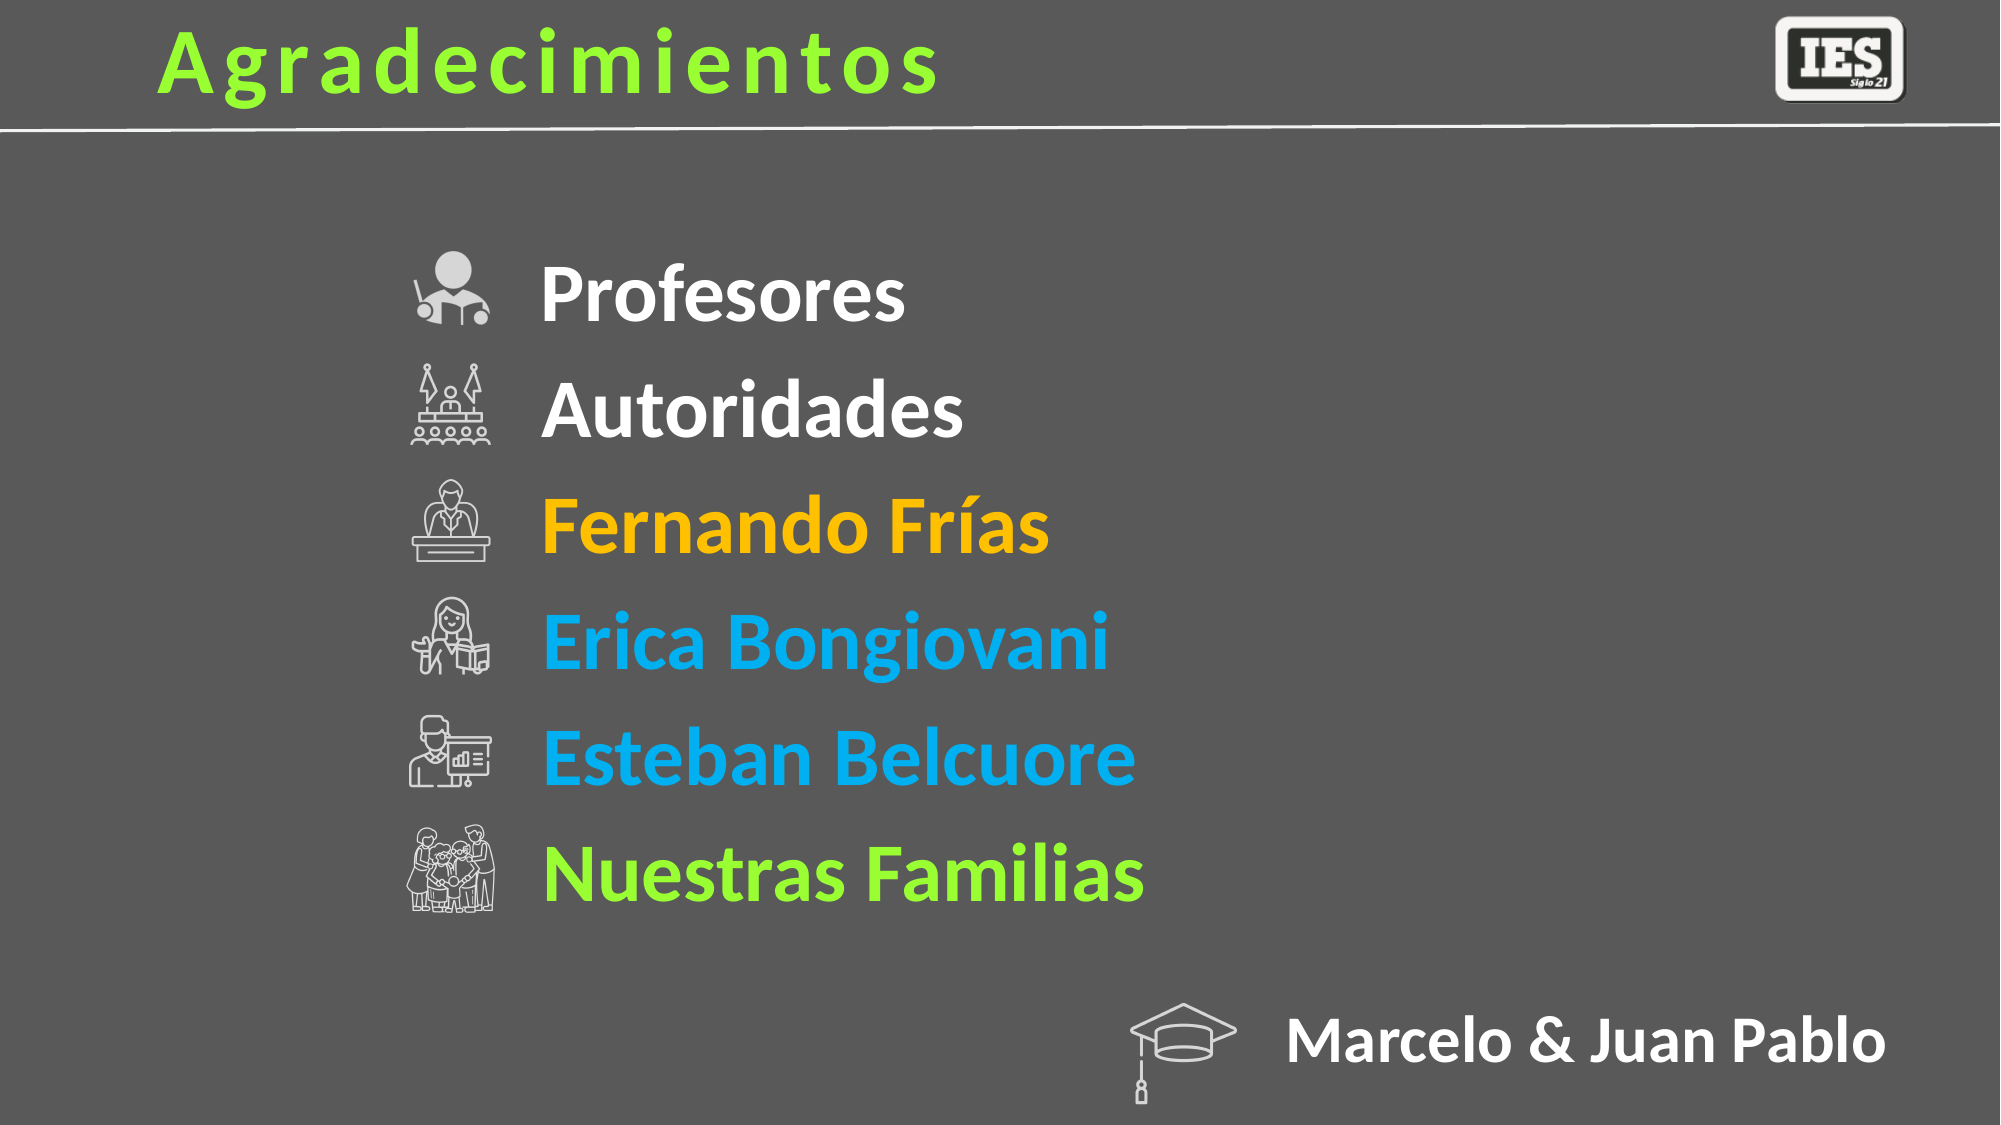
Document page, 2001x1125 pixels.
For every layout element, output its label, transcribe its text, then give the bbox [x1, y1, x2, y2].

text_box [0, 124, 2000, 131]
text_box Autoridades [526, 346, 980, 462]
text_box A g r a d e c i m i e n t o s [142, 0, 1036, 120]
picture [409, 362, 493, 446]
picture [409, 248, 493, 328]
text_box Marcelo & Juan Pablo [1271, 988, 1918, 1083]
picture [1130, 999, 1237, 1107]
picture [409, 478, 493, 562]
picture [409, 709, 493, 793]
text_box Esteban Belcuore [527, 694, 1153, 810]
text_box Erica Bongiovani [527, 578, 1127, 694]
picture [396, 814, 505, 923]
picture [1773, 10, 1916, 110]
text_box Profesores [525, 230, 923, 346]
picture [409, 594, 493, 678]
text_box Nuestras Familias [527, 810, 1162, 926]
text_box Fernando Frías [527, 462, 1067, 578]
